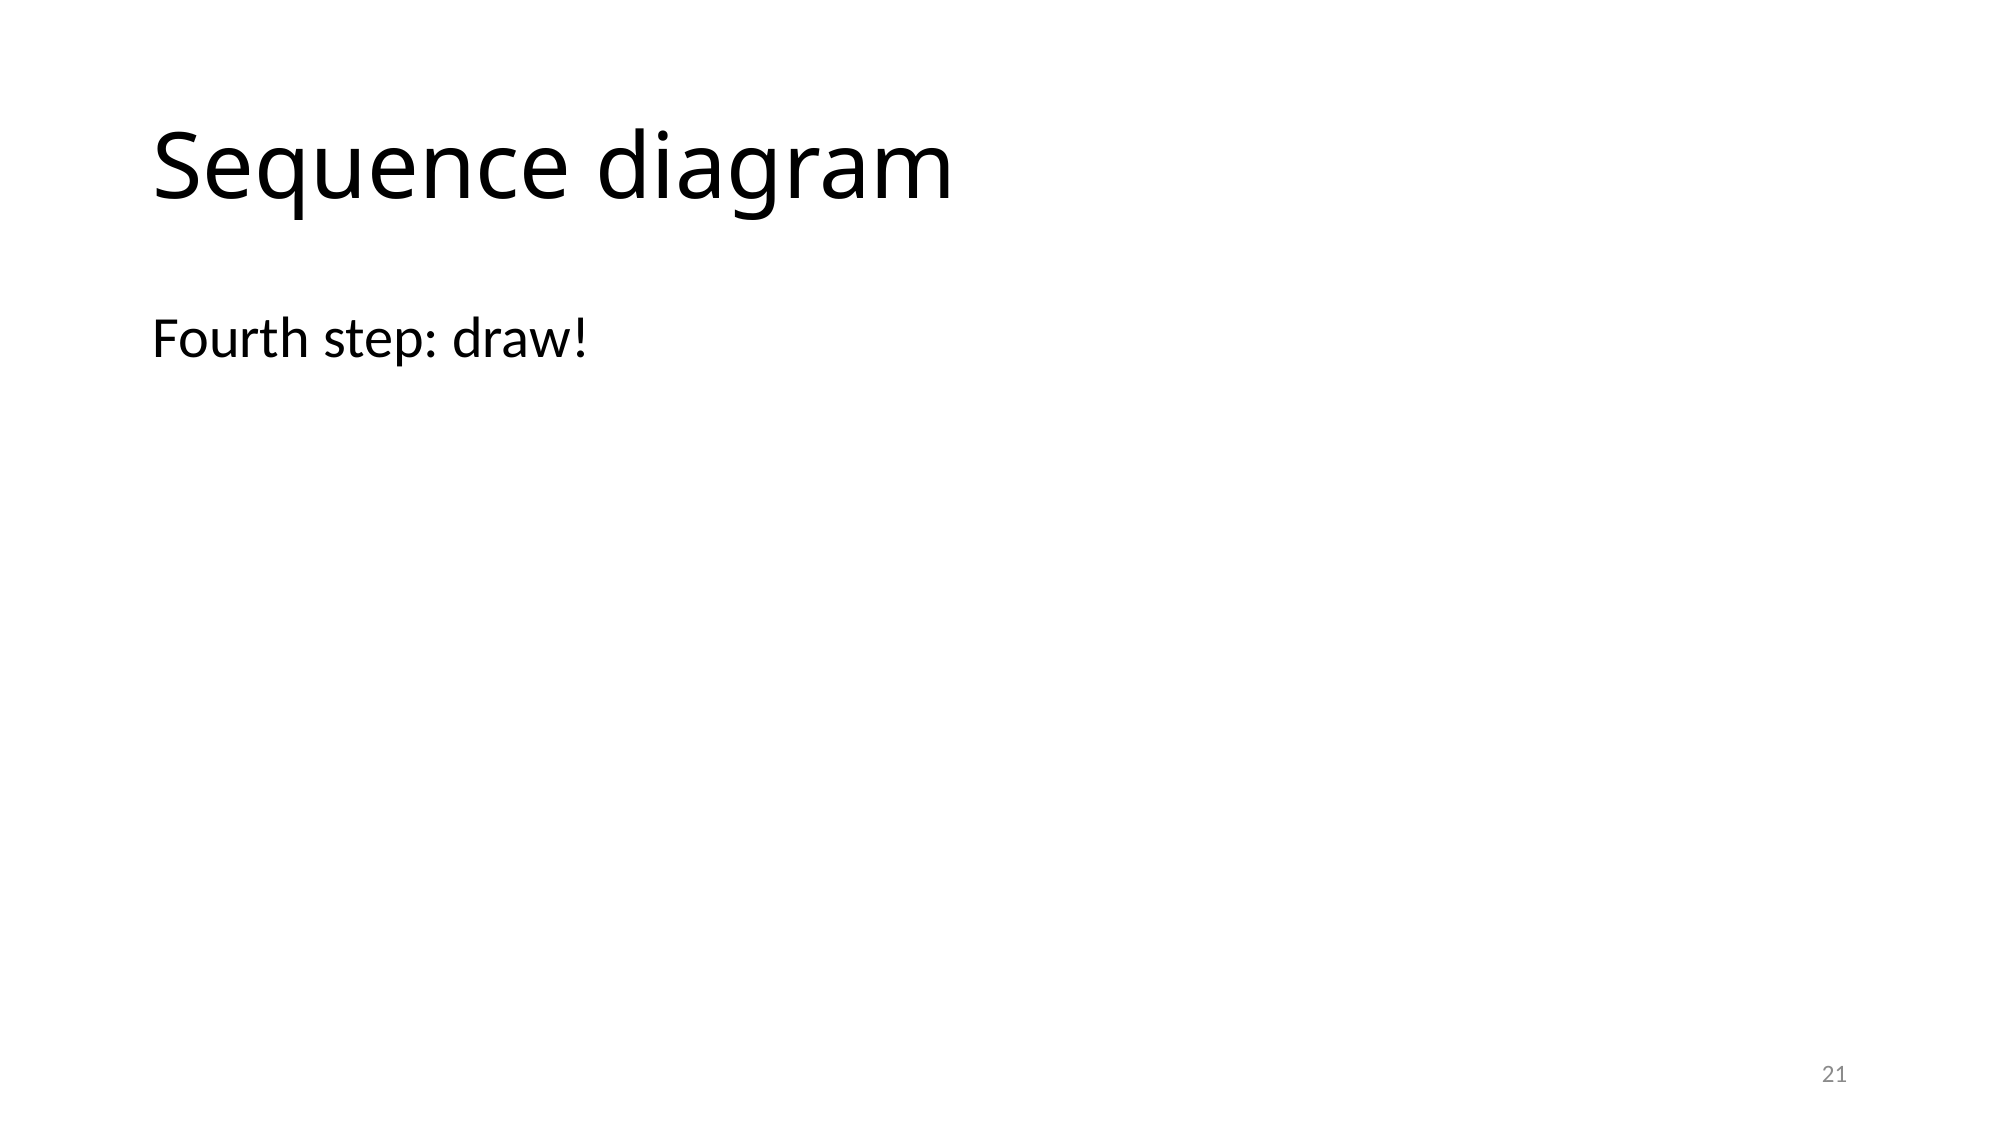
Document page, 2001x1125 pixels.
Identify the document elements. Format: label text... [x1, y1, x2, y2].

list Fourth step: draw! [137, 299, 1863, 1014]
title Sequence diagram [137, 59, 1863, 278]
slide_number 21 [1412, 1042, 1863, 1103]
